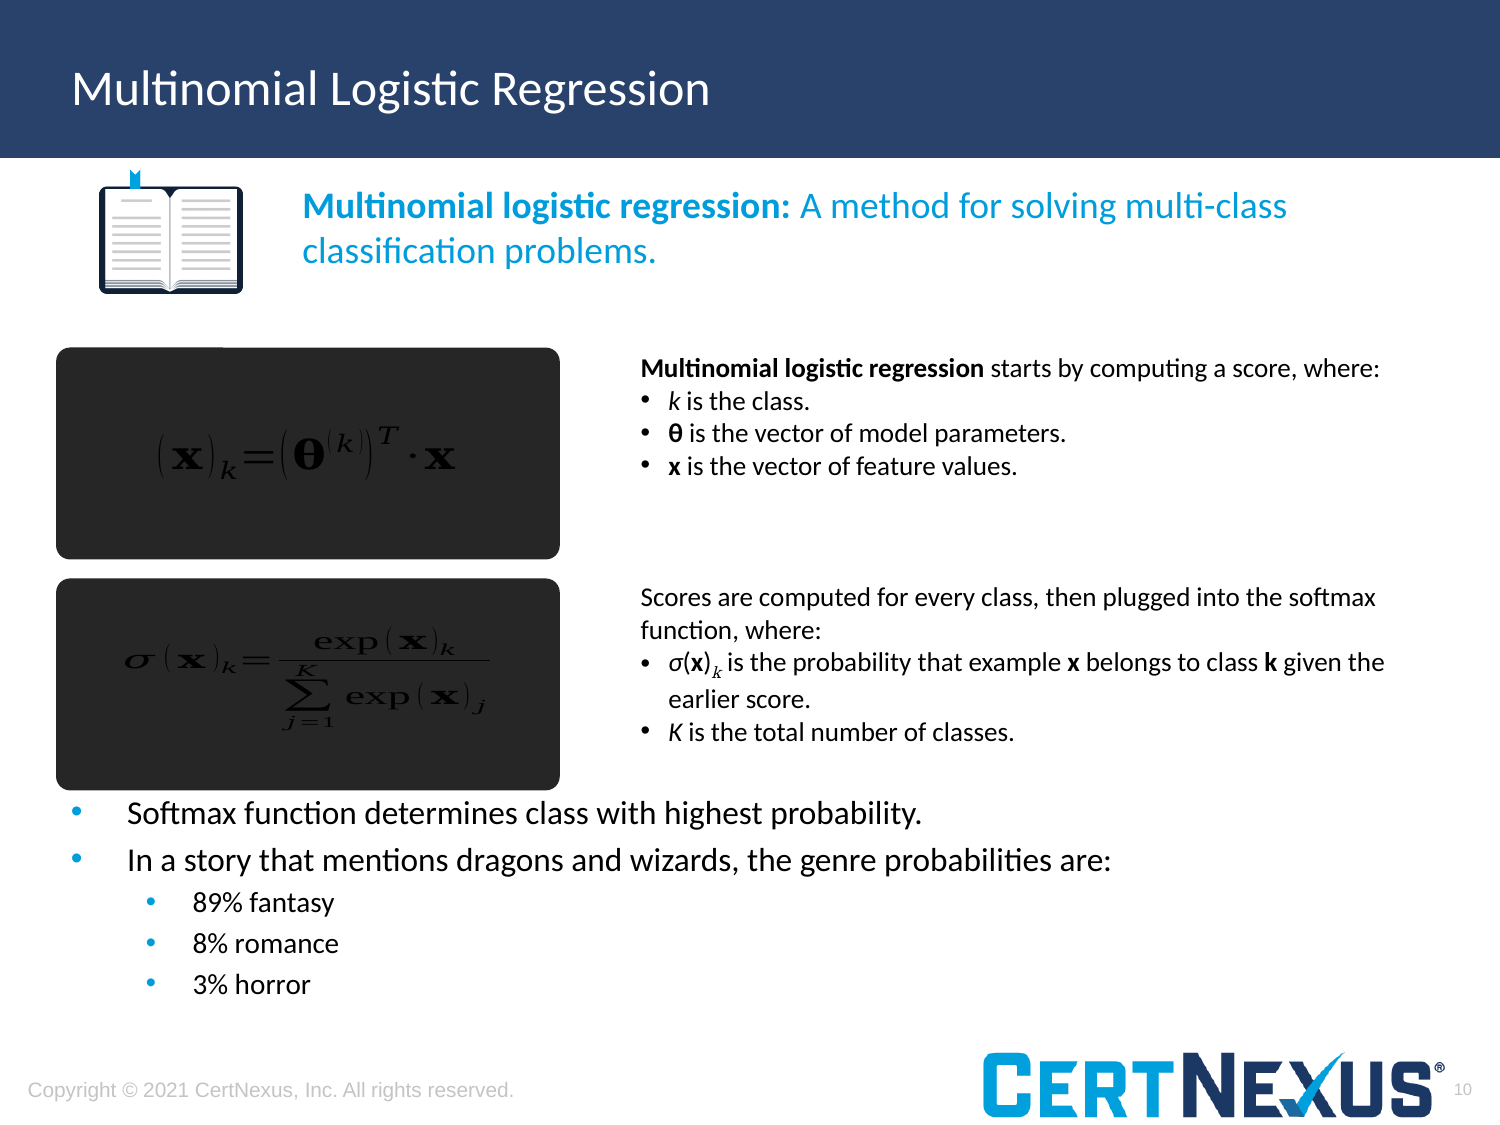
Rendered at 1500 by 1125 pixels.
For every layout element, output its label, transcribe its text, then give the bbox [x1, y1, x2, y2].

picture [99, 169, 243, 294]
list Multinomial logistic regression: A method for solving multi-class classification problems. [287, 173, 1425, 299]
picture [967, 1023, 1458, 1125]
title Multinomial Logistic Regression [56, 16, 1350, 155]
text_box [56, 347, 560, 560]
slide_number 10 [1137, 1058, 1488, 1119]
text_box Multinomial logistic regression starts by computing a score, where: k is the class. θ is the vector of model parameters. x is the vector of feature values. [625, 343, 1500, 488]
text_box Softmax function determines class with highest probability. In a story that mentions dragons and wizards, the genre probabilities are: 89% fantasy 8% romance 3% horror [56, 317, 1444, 1038]
text_box [56, 578, 560, 791]
text_box Scores are computed for every class, then plugged into the softmax function, where: σ(x)k is the probability that example x belongs to class k given the earlier score. K is the total number of classes. [625, 572, 1444, 754]
